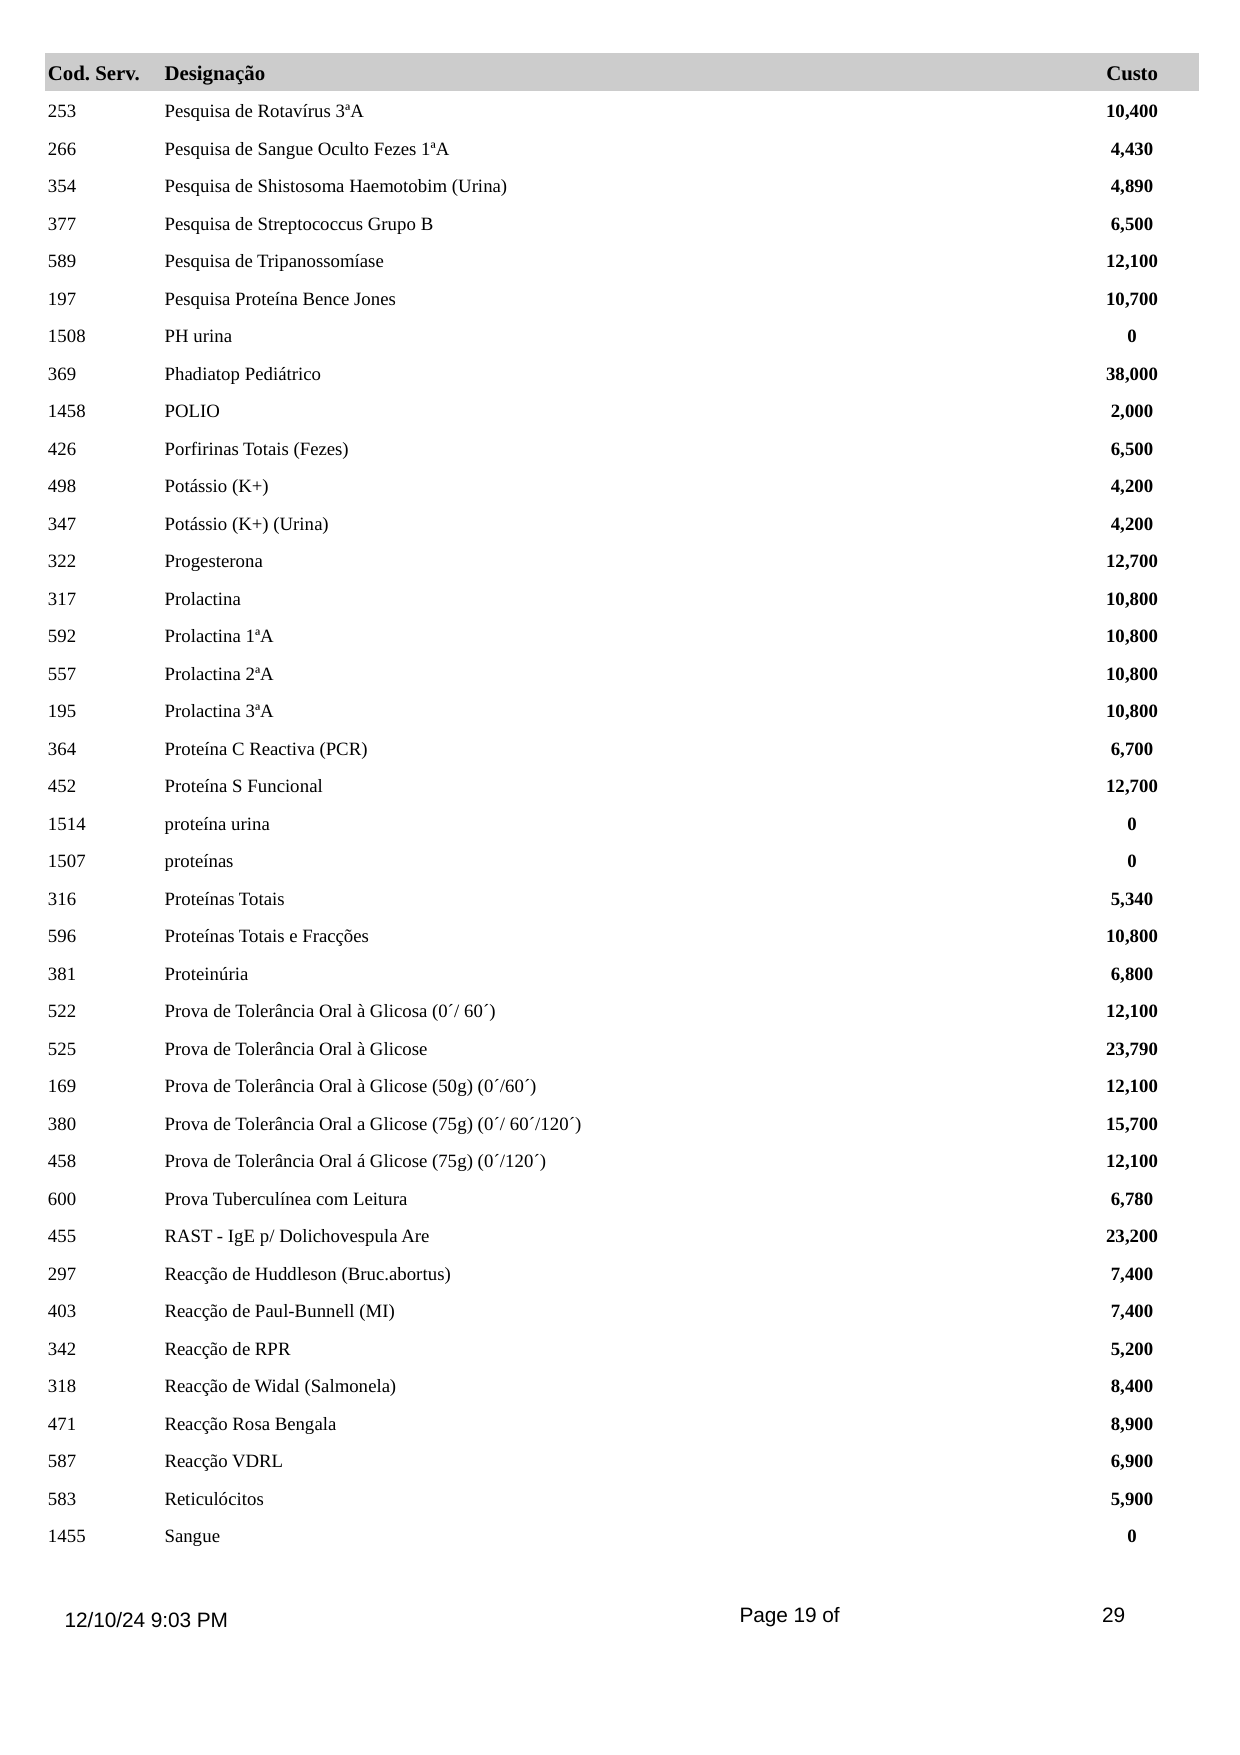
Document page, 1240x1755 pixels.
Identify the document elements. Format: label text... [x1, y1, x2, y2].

text_box Proteínas Totais [161, 879, 1060, 916]
text_box Proteínas Totais e Fracções [161, 916, 1060, 954]
text_box 12,100 [1060, 1141, 1200, 1179]
text_box 426 [43, 429, 161, 466]
text_box 1455 [43, 1516, 161, 1555]
text_box 7,400 [1060, 1291, 1200, 1329]
text_box 6,900 [1060, 1441, 1200, 1479]
text_box 587 [43, 1441, 161, 1479]
text_box 8,400 [1060, 1366, 1200, 1404]
text_box 1514 [43, 804, 161, 841]
text_box 12,100 [1060, 241, 1200, 279]
text_box Custo [1060, 52, 1200, 91]
text_box 354 [43, 166, 161, 204]
text_box 10,700 [1060, 279, 1200, 316]
text_box 12/10/24 9:03 PM [64, 1606, 500, 1646]
text_box Porfirinas Totais (Fezes) [161, 429, 1060, 466]
text_box Prolactina [161, 579, 1060, 616]
text_box 583 [43, 1479, 161, 1516]
text_box Reacção de Huddleson (Bruc.abortus) [161, 1254, 1060, 1291]
text_box 10,800 [1060, 916, 1200, 954]
text_box Reacção de Widal (Salmonela) [161, 1366, 1060, 1404]
text_box Reacção de RPR [161, 1329, 1060, 1366]
text_box Pesquisa de Rotavírus 3ªA [161, 91, 1060, 129]
text_box 6,780 [1060, 1179, 1200, 1216]
text_box Reticulócitos [161, 1479, 1060, 1516]
text_box Cod. Serv. [43, 52, 160, 91]
text_box Pesquisa de Streptococcus Grupo B [161, 204, 1060, 241]
text_box Prolactina 3ªA [161, 691, 1060, 729]
text_box 377 [43, 204, 161, 241]
text_box 6,700 [1060, 729, 1200, 766]
text_box 5,200 [1060, 1329, 1200, 1366]
text_box 15,700 [1060, 1104, 1200, 1141]
text_box 471 [43, 1404, 161, 1441]
text_box 6,500 [1060, 204, 1200, 241]
text_box 29 [1102, 1602, 1177, 1642]
text_box Prova de Tolerância Oral à Glicosa (0´/ 60´) [161, 991, 1060, 1029]
text_box 522 [43, 991, 161, 1029]
text_box 1458 [43, 391, 161, 429]
text_box 596 [43, 916, 161, 954]
text_box 381 [43, 954, 161, 991]
text_box 342 [43, 1329, 161, 1366]
text_box 12,700 [1060, 766, 1200, 804]
text_box Phadiatop Pediátrico [161, 354, 1060, 391]
text_box 600 [43, 1179, 161, 1216]
text_box 4,430 [1060, 129, 1200, 166]
text_box Pesquisa Proteína Bence Jones [161, 279, 1060, 316]
text_box Designação [160, 52, 1060, 91]
text_box 4,890 [1060, 166, 1200, 204]
text_box Proteinúria [161, 954, 1060, 991]
text_box 266 [43, 129, 161, 166]
text_box 589 [43, 241, 161, 279]
text_box 23,200 [1060, 1216, 1200, 1254]
text_box 7,400 [1060, 1254, 1200, 1291]
text_box 0 [1060, 804, 1200, 841]
text_box 1508 [43, 316, 161, 354]
text_box 498 [43, 466, 161, 504]
text_box 316 [43, 879, 161, 916]
text_box Prova de Tolerância Oral à Glicose (50g) (0´/60´) [161, 1066, 1060, 1104]
text_box 23,790 [1060, 1029, 1200, 1066]
text_box 347 [43, 504, 161, 541]
text_box 4,200 [1060, 466, 1200, 504]
text_box Prolactina 2ªA [161, 654, 1060, 691]
text_box 5,900 [1060, 1479, 1200, 1516]
text_box 452 [43, 766, 161, 804]
text_box 317 [43, 579, 161, 616]
text_box Pesquisa de Sangue Oculto Fezes 1ªA [161, 129, 1060, 166]
text_box 0 [1060, 1516, 1200, 1555]
text_box 0 [1060, 841, 1200, 879]
text_box Page 19 of [739, 1602, 1094, 1642]
text_box 318 [43, 1366, 161, 1404]
text_box 195 [43, 691, 161, 729]
text_box Reacção VDRL [161, 1441, 1060, 1479]
text_box 592 [43, 616, 161, 654]
text_box 322 [43, 541, 161, 579]
text_box Progesterona [161, 541, 1060, 579]
text_box 403 [43, 1291, 161, 1329]
text_box Prova de Tolerância Oral á Glicose (75g) (0´/120´) [161, 1141, 1060, 1179]
text_box 10,400 [1060, 91, 1200, 129]
text_box RAST - IgE p/ Dolichovespula Are [161, 1216, 1060, 1254]
text_box 10,800 [1060, 654, 1200, 691]
text_box 197 [43, 279, 161, 316]
text_box Proteína C Reactiva (PCR) [161, 729, 1060, 766]
text_box 455 [43, 1216, 161, 1254]
text_box 169 [43, 1066, 161, 1104]
text_box 1507 [43, 841, 161, 879]
text_box 2,000 [1060, 391, 1200, 429]
text_box 12,100 [1060, 991, 1200, 1029]
text_box Pesquisa de Tripanossomíase [161, 241, 1060, 279]
text_box Reacção de Paul-Bunnell (MI) [161, 1291, 1060, 1329]
text_box 38,000 [1060, 354, 1200, 391]
text_box PH urina [161, 316, 1060, 354]
text_box proteínas [161, 841, 1060, 879]
text_box 525 [43, 1029, 161, 1066]
text_box Proteína S Funcional [161, 766, 1060, 804]
text_box 5,340 [1060, 879, 1200, 916]
text_box 0 [1060, 316, 1200, 354]
text_box 297 [43, 1254, 161, 1291]
text_box 12,700 [1060, 541, 1200, 579]
text_box Sangue [161, 1516, 1060, 1555]
text_box 364 [43, 729, 161, 766]
text_box 6,500 [1060, 429, 1200, 466]
text_box 253 [43, 91, 161, 129]
text_box Prova de Tolerância Oral a Glicose (75g) (0´/ 60´/120´) [161, 1104, 1060, 1141]
text_box 10,800 [1060, 691, 1200, 729]
text_box 6,800 [1060, 954, 1200, 991]
text_box 380 [43, 1104, 161, 1141]
text_box Prolactina 1ªA [161, 616, 1060, 654]
text_box proteína urina [161, 804, 1060, 841]
text_box 12,100 [1060, 1066, 1200, 1104]
text_box 557 [43, 654, 161, 691]
text_box 8,900 [1060, 1404, 1200, 1441]
text_box Prova Tuberculínea com Leitura [161, 1179, 1060, 1216]
text_box 10,800 [1060, 579, 1200, 616]
text_box [2, 41, 617, 1594]
text_box 458 [43, 1141, 161, 1179]
text_box 4,200 [1060, 504, 1200, 541]
text_box Potássio (K+) (Urina) [161, 504, 1060, 541]
text_box Pesquisa de Shistosoma Haemotobim (Urina) [161, 166, 1060, 204]
text_box 10,800 [1060, 616, 1200, 654]
text_box 369 [43, 354, 161, 391]
text_box Potássio (K+) [161, 466, 1060, 504]
text_box POLIO [161, 391, 1060, 429]
text_box Prova de Tolerância Oral à Glicose [161, 1029, 1060, 1066]
text_box Reacção Rosa Bengala [161, 1404, 1060, 1441]
